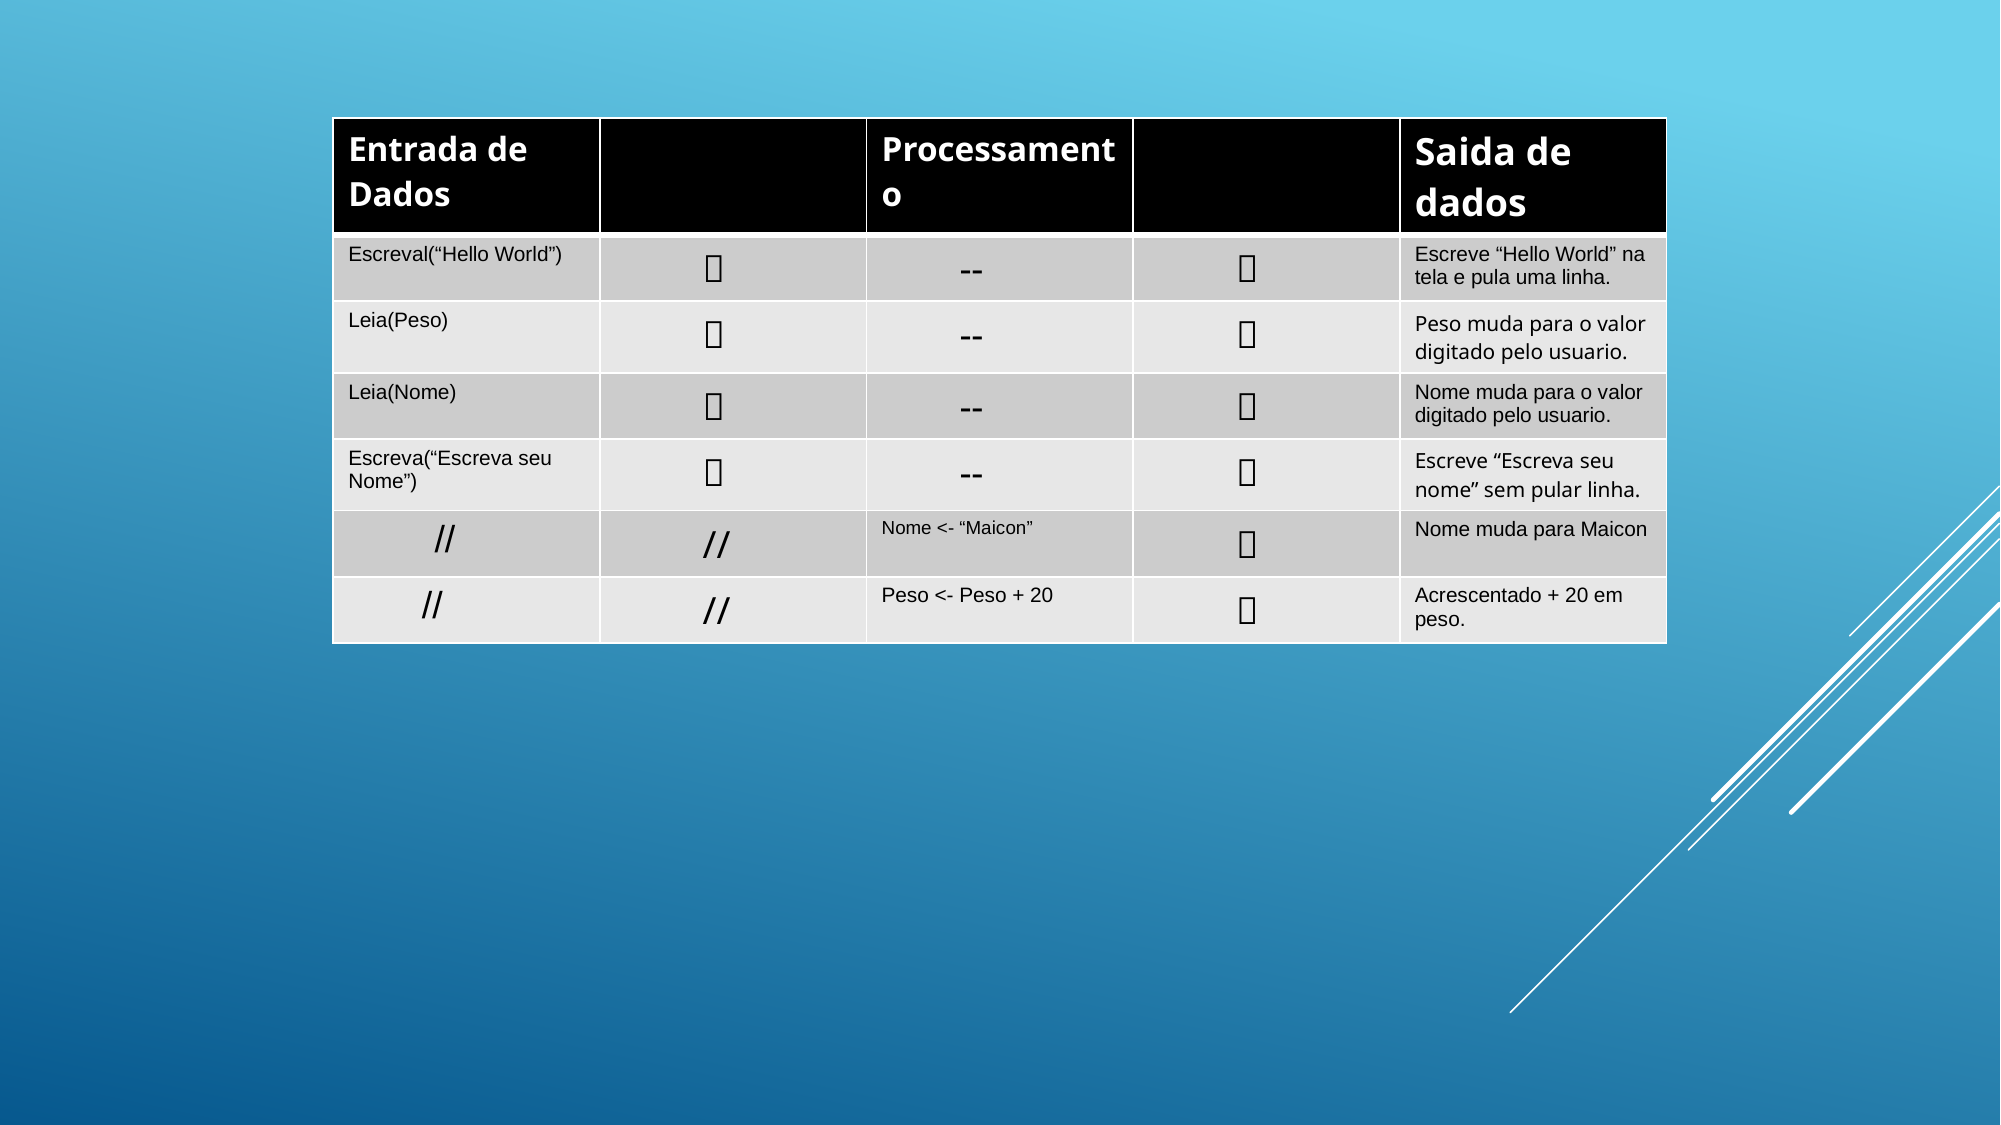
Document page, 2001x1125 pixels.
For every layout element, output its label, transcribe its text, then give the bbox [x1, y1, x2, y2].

table_header Saida de dados [1401, 119, 1666, 232]
table_cell -- [867, 302, 1132, 372]
table_cell -- [867, 374, 1132, 438]
table_cell Leia(Nome) [334, 374, 599, 438]
table_cell  [601, 374, 866, 438]
table_cell Acrescentado + 20 em peso. [1401, 578, 1666, 642]
table_cell Nome <- “Maicon” [867, 511, 1132, 576]
table_header [601, 119, 866, 232]
table_cell  [1134, 374, 1399, 438]
table_header Processamento [867, 119, 1132, 232]
table_cell Nome muda para Maicon [1401, 511, 1666, 576]
table_cell Nome muda para o valor digitado pelo usuario. [1401, 374, 1666, 438]
table_cell  [1134, 440, 1399, 510]
table_cell Peso <- Peso + 20 [867, 578, 1132, 642]
table_cell // [334, 511, 599, 576]
table_cell // [601, 511, 866, 576]
table_cell -- [867, 238, 1132, 300]
table_cell -- [867, 440, 1132, 510]
table_header [1134, 119, 1399, 232]
table_cell Escreval(“Hello World”) [334, 238, 599, 300]
table_cell Escreve “Hello World” na tela e pula uma linha. [1401, 238, 1666, 300]
table_cell  [601, 440, 866, 510]
table_cell  [1134, 302, 1399, 372]
table_cell Peso muda para o valor digitado pelo usuario. [1401, 302, 1666, 372]
table_cell  [601, 238, 866, 300]
table_cell // [601, 578, 866, 642]
table_cell  [601, 302, 866, 372]
table_cell  [1134, 578, 1399, 642]
table_cell  [1134, 238, 1399, 300]
table_cell Escreve “Escreva seu nome” sem pular linha. [1401, 440, 1666, 510]
table_cell  [1134, 511, 1399, 576]
table_cell Leia(Peso) [334, 302, 599, 372]
table_cell Escreva(“Escreva seu Nome”) [334, 440, 599, 510]
table_cell // [334, 578, 599, 642]
table_header Entrada de Dados [334, 119, 599, 232]
